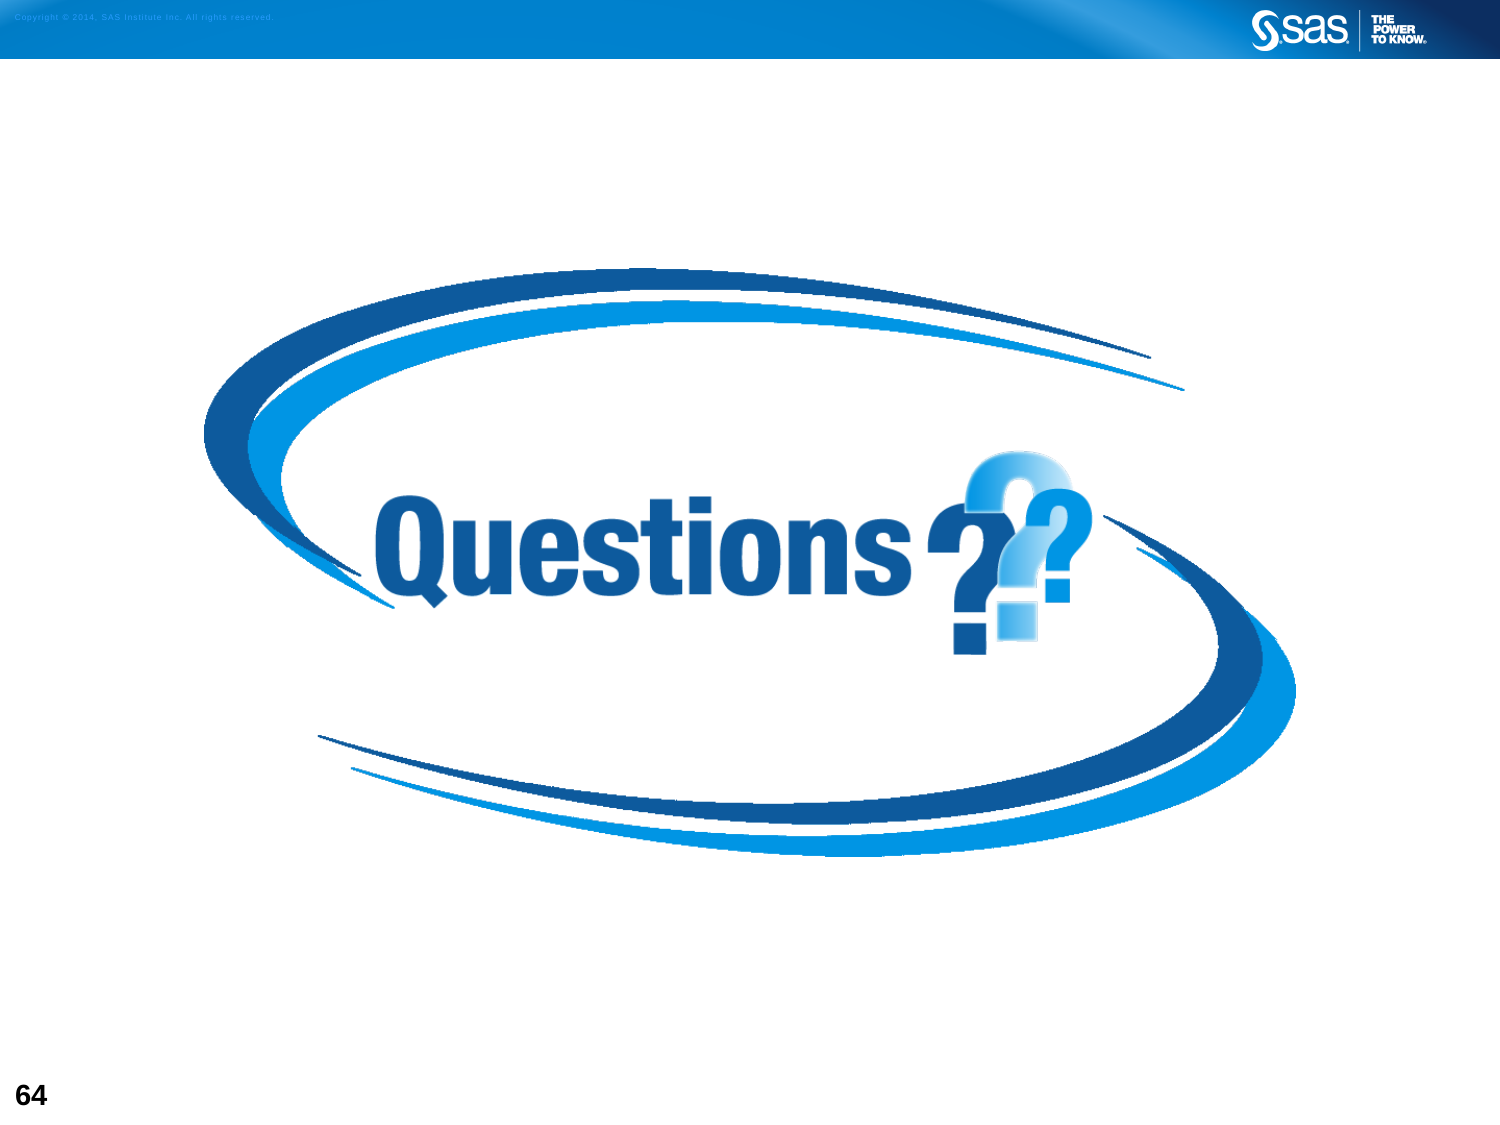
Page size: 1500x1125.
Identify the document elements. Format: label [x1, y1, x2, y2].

picture [886, 699, 1296, 857]
picture [203, 267, 1296, 857]
picture [0, 0, 1500, 59]
